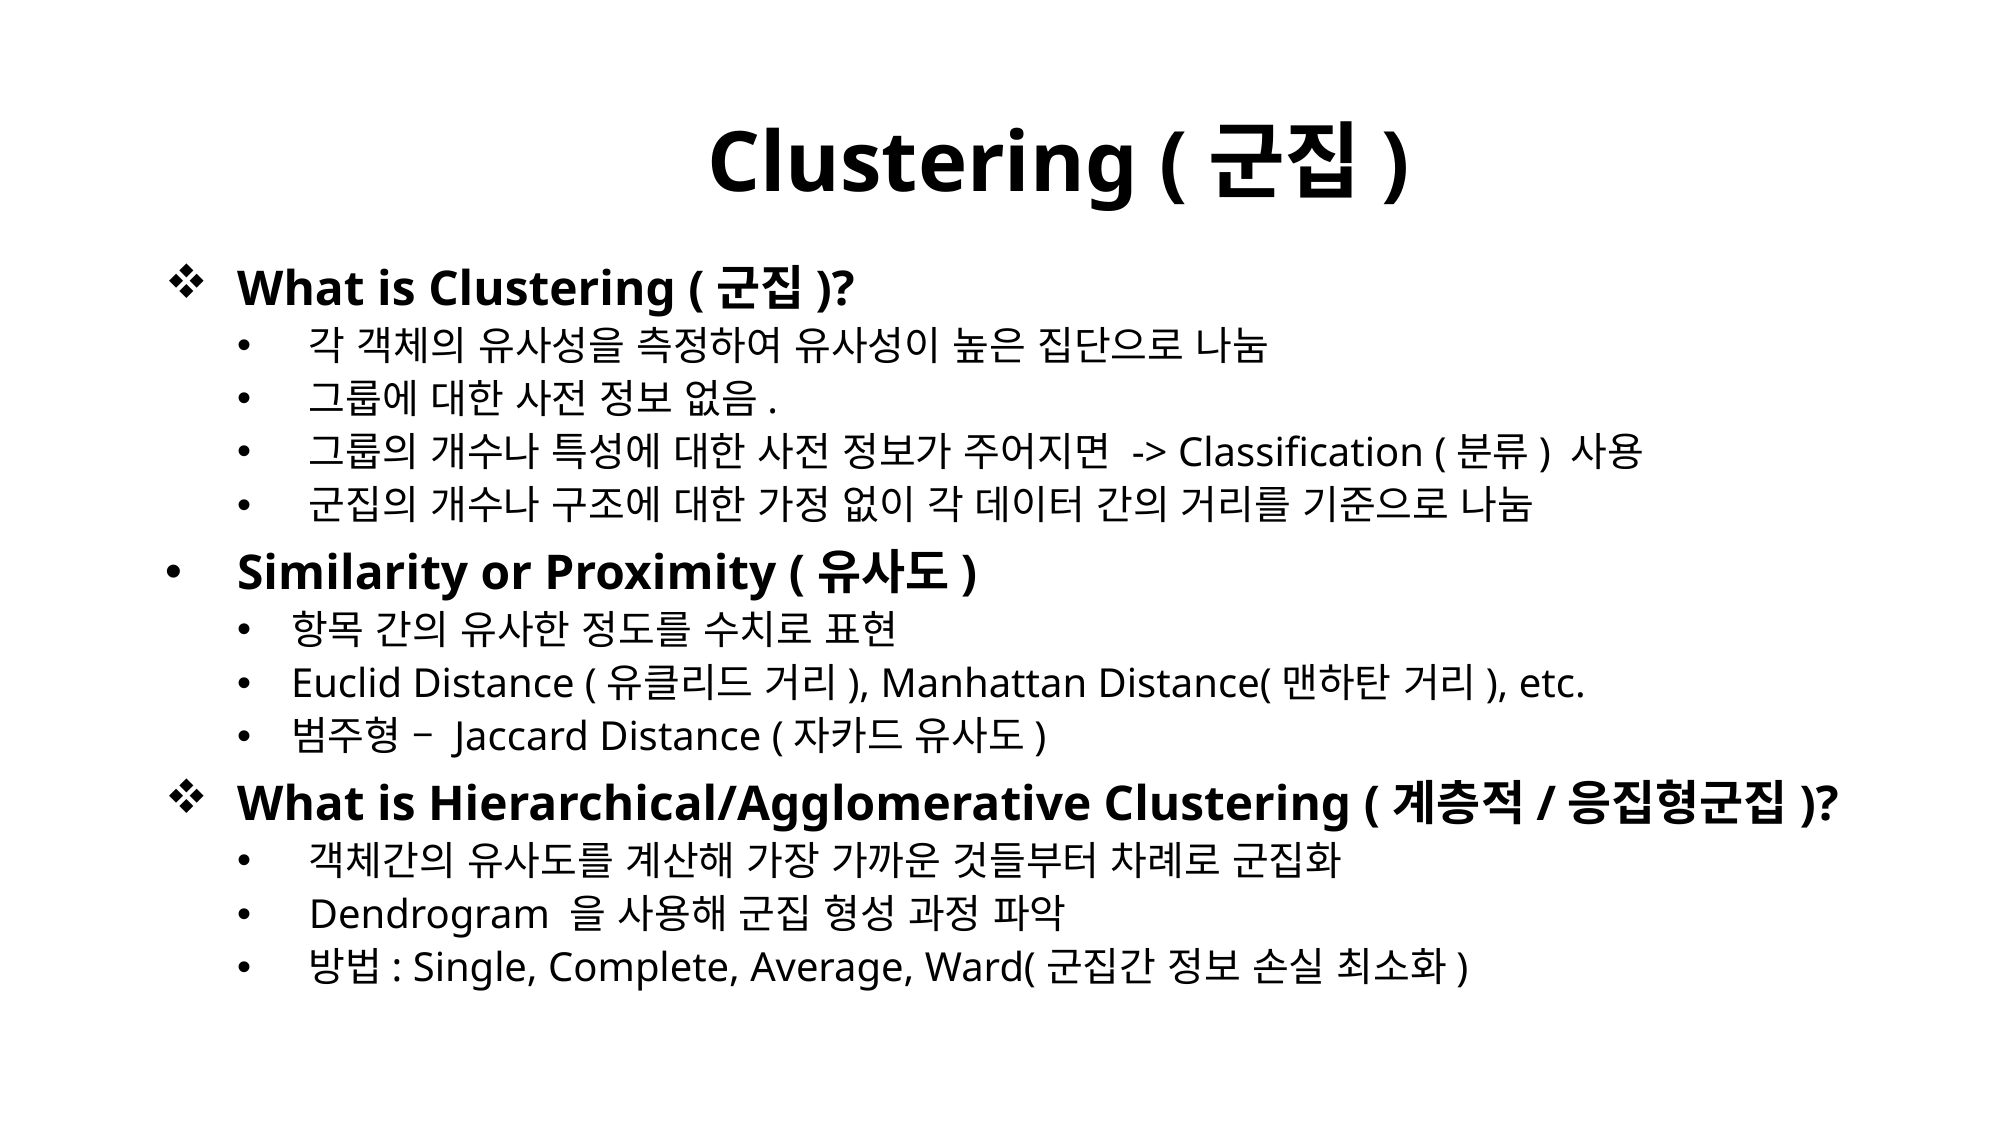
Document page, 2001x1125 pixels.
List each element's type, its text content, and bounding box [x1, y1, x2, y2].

subtitle What is Clustering (군집)? 각 객체의 유사성을 측정하여 유사성이 높은 집단으로 나눔 그룹에 대한 사전 정보 없음. 그룹의 개수나 특성에 대한 사전 정보가 주어지면 -> Classification (분류) 사용 군집의 개수나 구조에 대한 가정 없이 각 데이터 간의 거리를 기준으로 나눔 Similarity or Proximity (유사도) 항목 간의 유사한 정도를 수치로 표현 Euclid Distance (유클리드 거리), Manhattan Distance(맨하탄 거리), etc. 범주형 – Jaccard Distance (자카드 유사도) What is Hierarchical/Agglomerative Clustering (계층적/응집형군집)? 객체간의 유사도를 계산해 가장 가까운 것들부터 차례로 군집화 Dendrogram 을 사용해 군집 형성 과정 파악 방법: Single, Complete, Average, Ward(군집간 정보 손실 최소화) [150, 256, 1867, 1041]
title Clustering (군집) [249, 84, 1867, 217]
